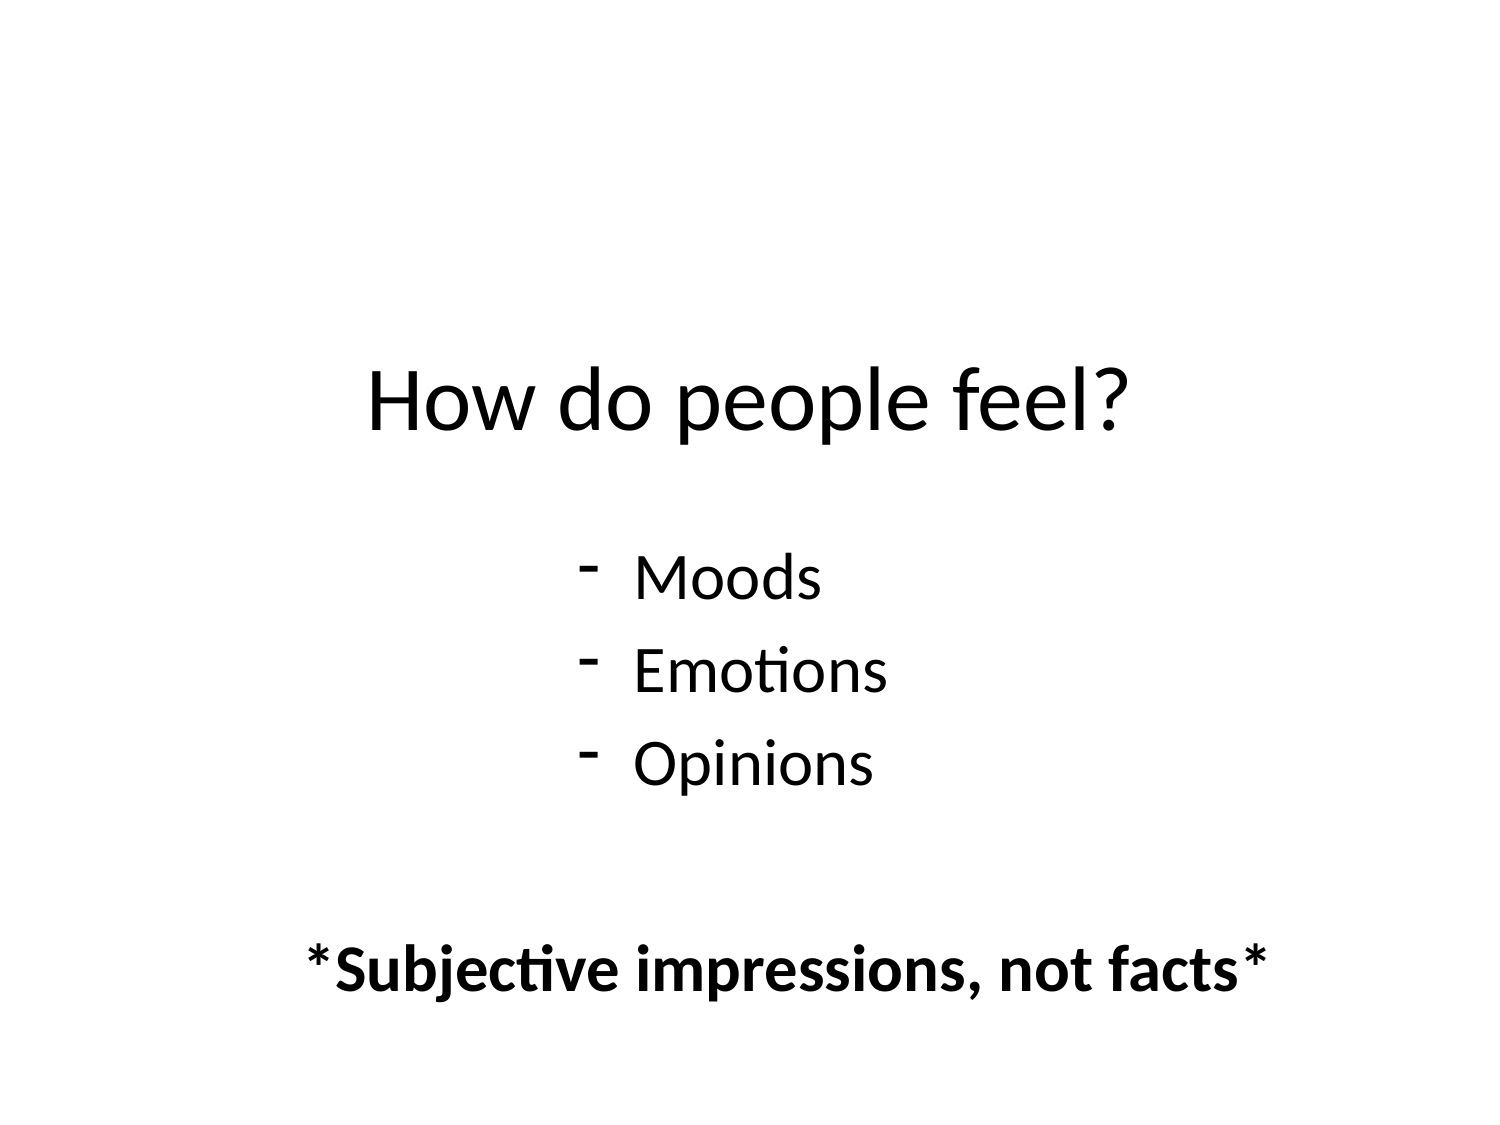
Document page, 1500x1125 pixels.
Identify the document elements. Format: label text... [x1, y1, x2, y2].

title How do people feel? [75, 299, 1425, 488]
list Moods Emotions Opinions [562, 525, 1500, 1125]
text_box *Subjective impressions, not facts* [287, 917, 1350, 1013]
